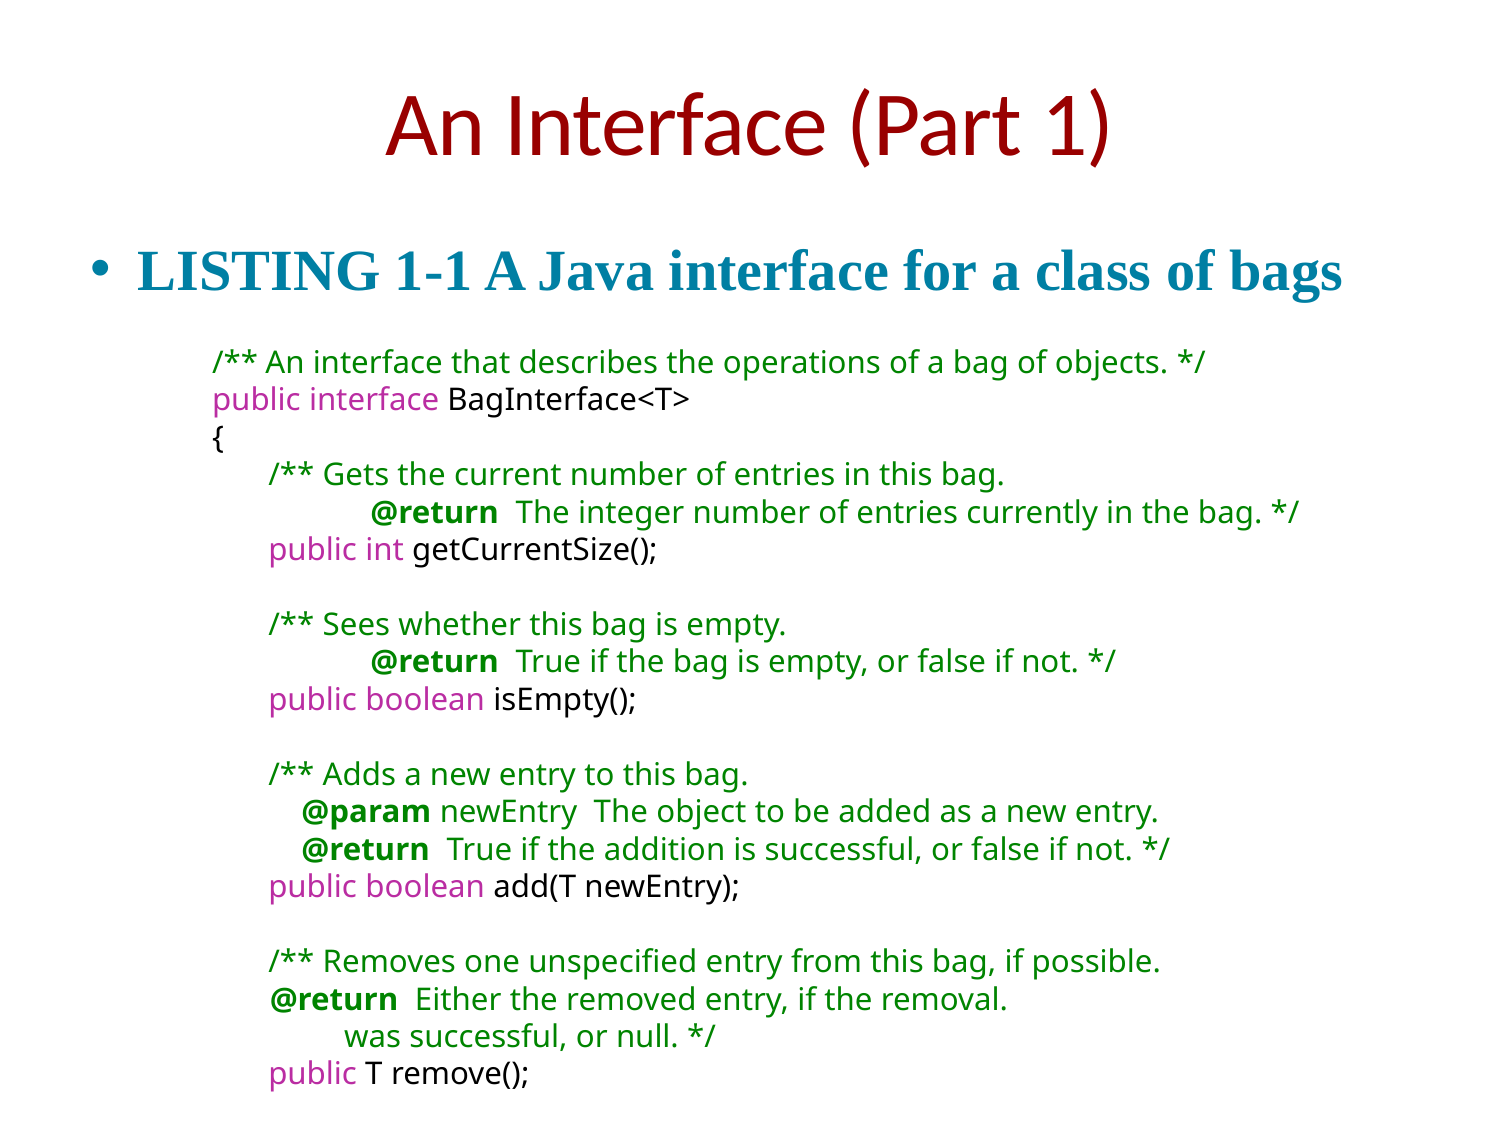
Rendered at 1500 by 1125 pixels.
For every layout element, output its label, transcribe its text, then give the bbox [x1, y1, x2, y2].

list LISTING 1-1 A Java interface for a class of bags [75, 224, 1425, 1005]
title An Interface (Part 1) [75, 24, 1425, 213]
text_box /** An interface that describes the operations of a bag of objects. */ public interface BagInterface<T> { /** Gets the current number of entries in this bag. @return The integer number of entries currently in the bag. */ public int getCurrentSize(); /** Sees whether this bag is empty. @return True if the bag is empty, or false if not. */ public boolean isEmpty(); /** Adds a new entry to this bag. @param newEntry The object to be added as a new entry. @return True if the addition is successful, or false if not. */ public boolean add(T newEntry); /** Removes one unspecified entry from this bag, if possible. @return Either the removed entry, if the removal. was successful, or null. */ public T remove(); [204, 334, 1309, 1099]
